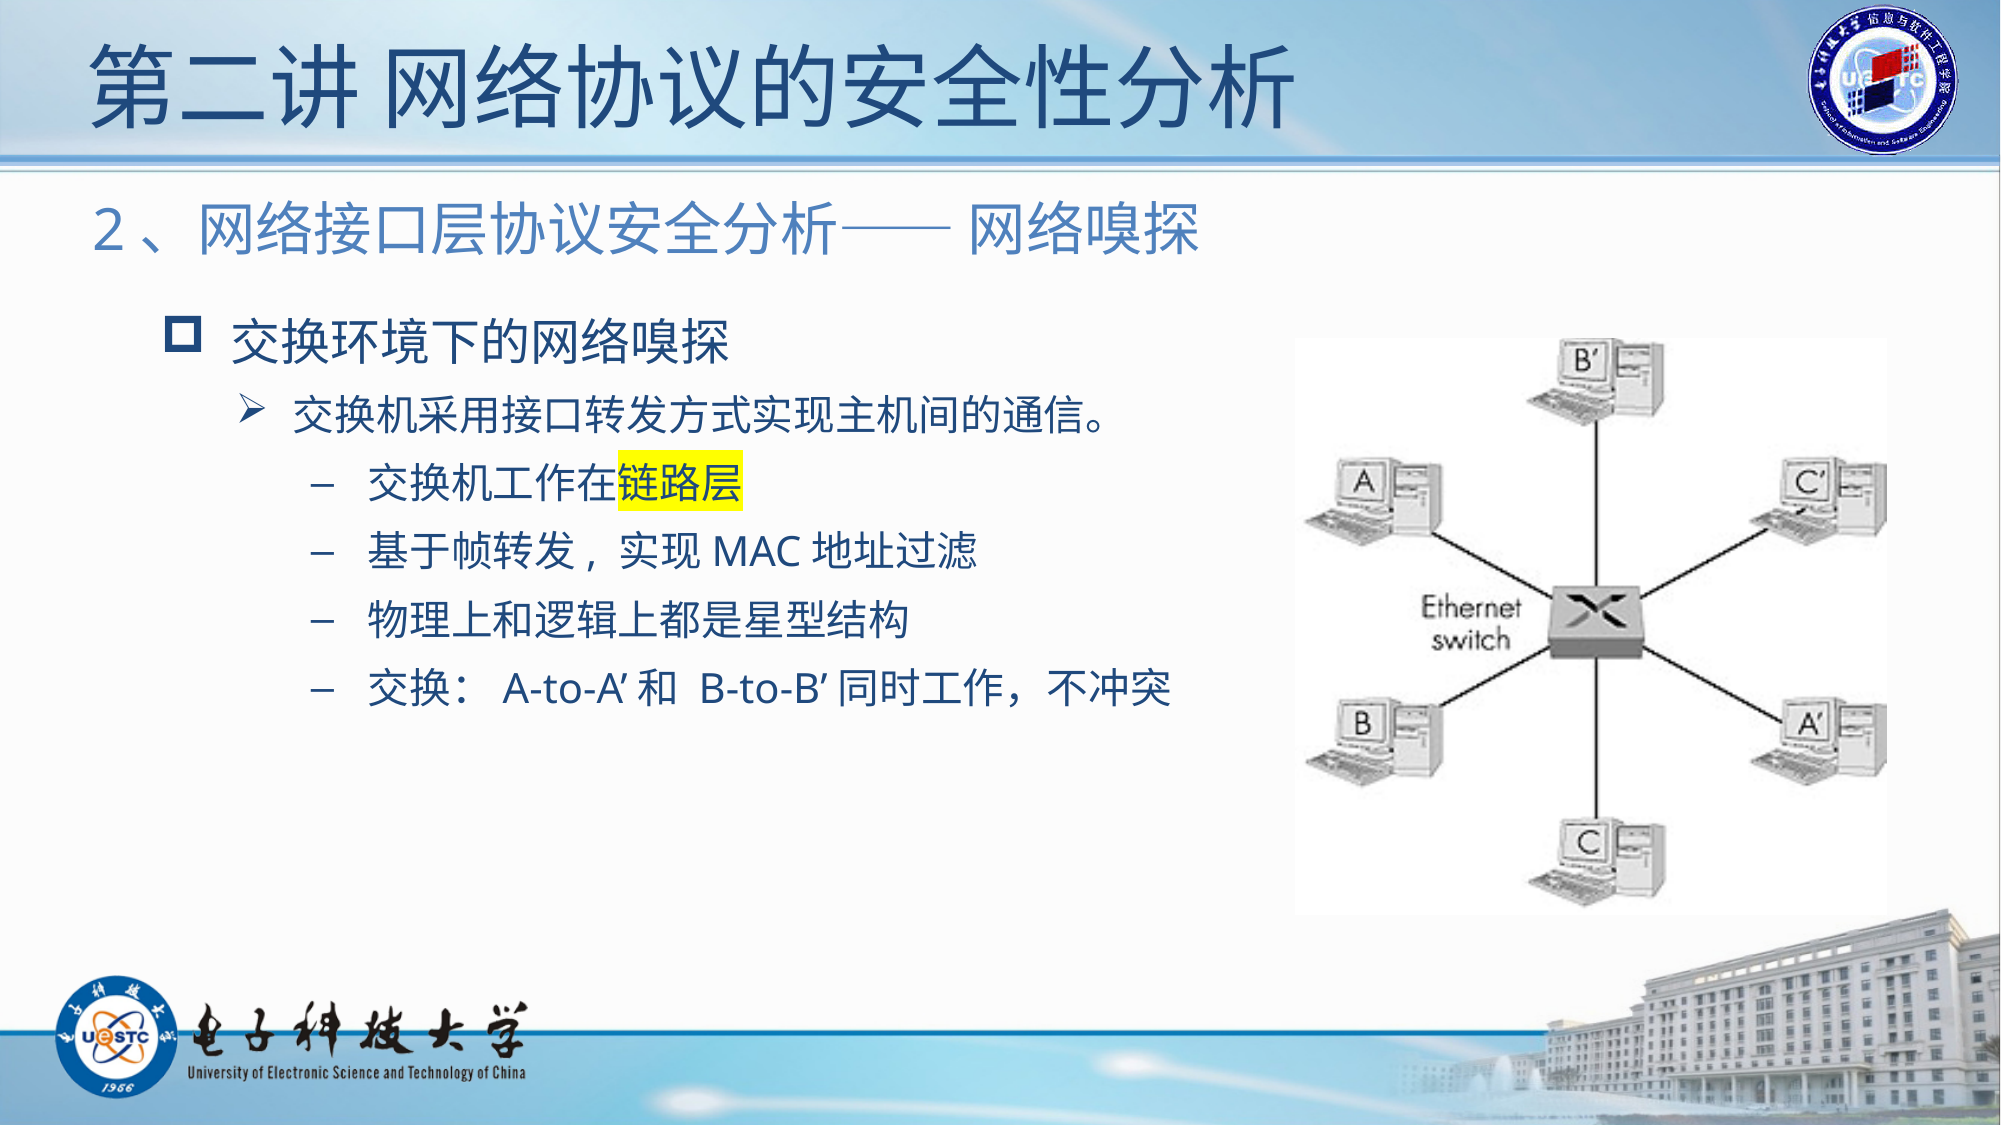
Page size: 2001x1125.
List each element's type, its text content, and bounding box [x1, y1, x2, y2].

picture [0, 0, 2001, 1125]
text_box 2、网络接口层协议安全分析—— 网络嗅探 [77, 184, 1216, 270]
list 交换环境下的网络嗅探 交换机采用接口转发方式实现主机间的通信。 交换机工作在链路层 基于帧转发, 实现MAC地址过滤 物理上和逻辑上都是星型结构 交换：A-to-A’和 B-to-B’同时工作，不冲突 [70, 290, 1914, 965]
title 第二讲 网络协议的安全性分析 [70, 12, 1725, 159]
